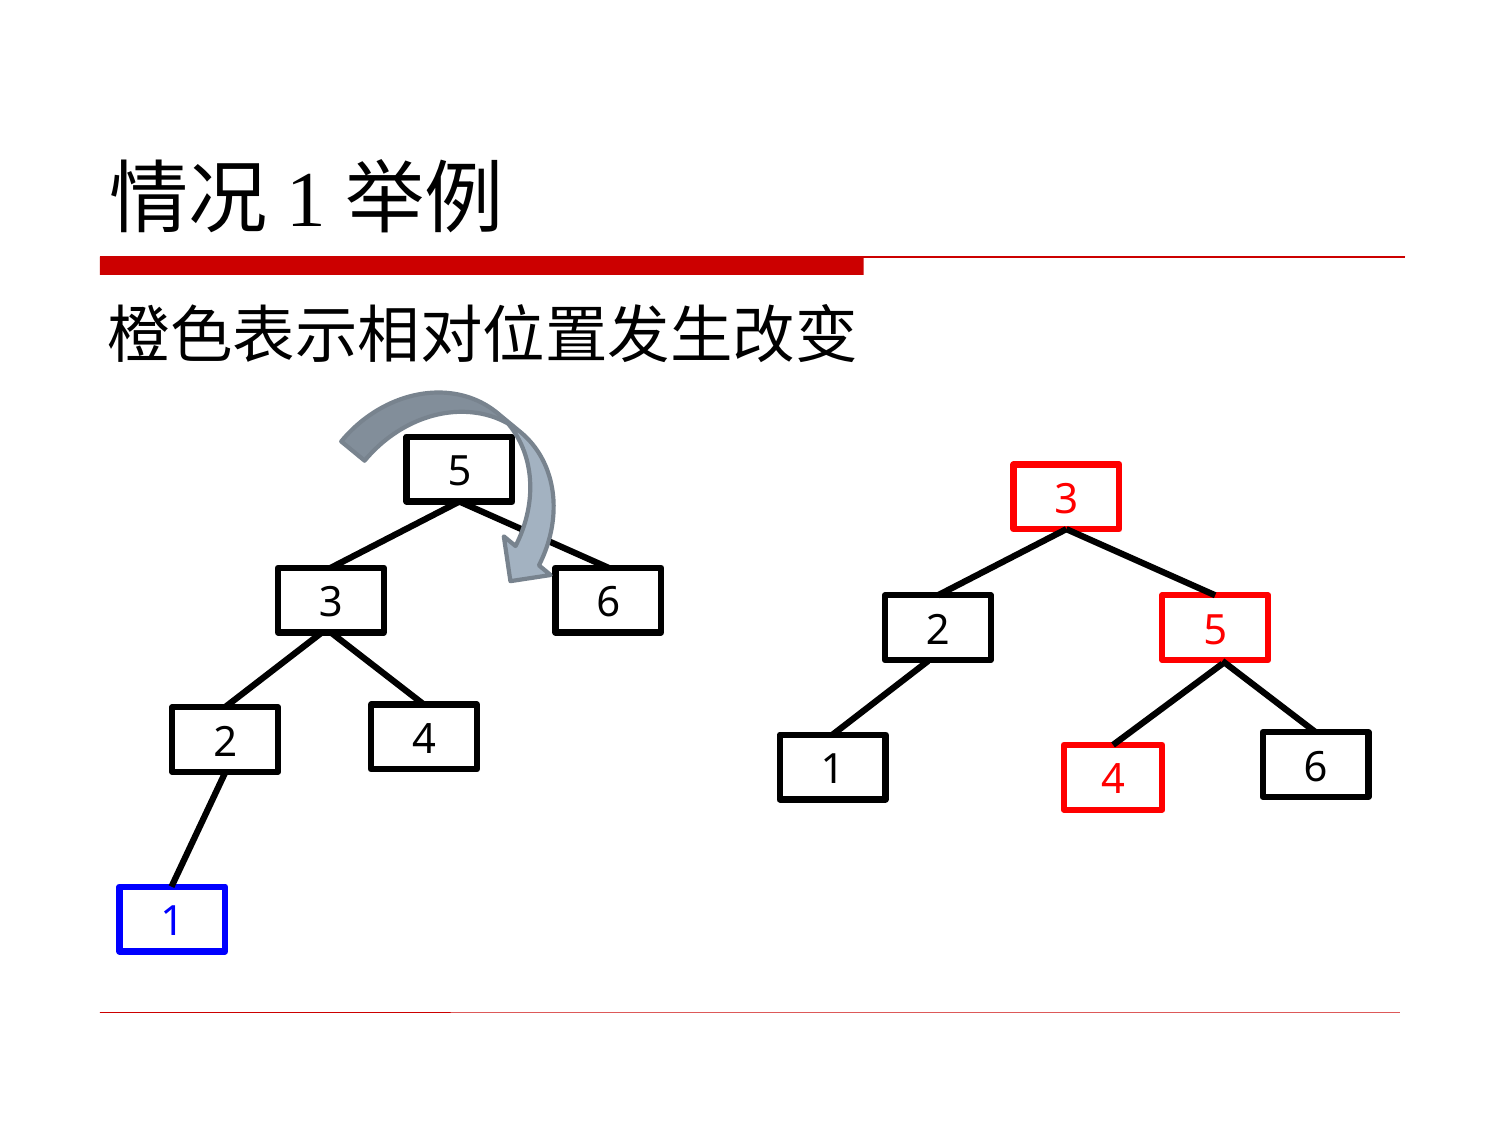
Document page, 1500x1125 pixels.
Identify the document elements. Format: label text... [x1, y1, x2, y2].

title 情况1举例 [94, 50, 1407, 250]
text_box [119, 436, 662, 953]
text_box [779, 464, 1369, 811]
text_box [344, 390, 527, 435]
list 橙色表示相对位置发生改变 [92, 287, 1406, 988]
